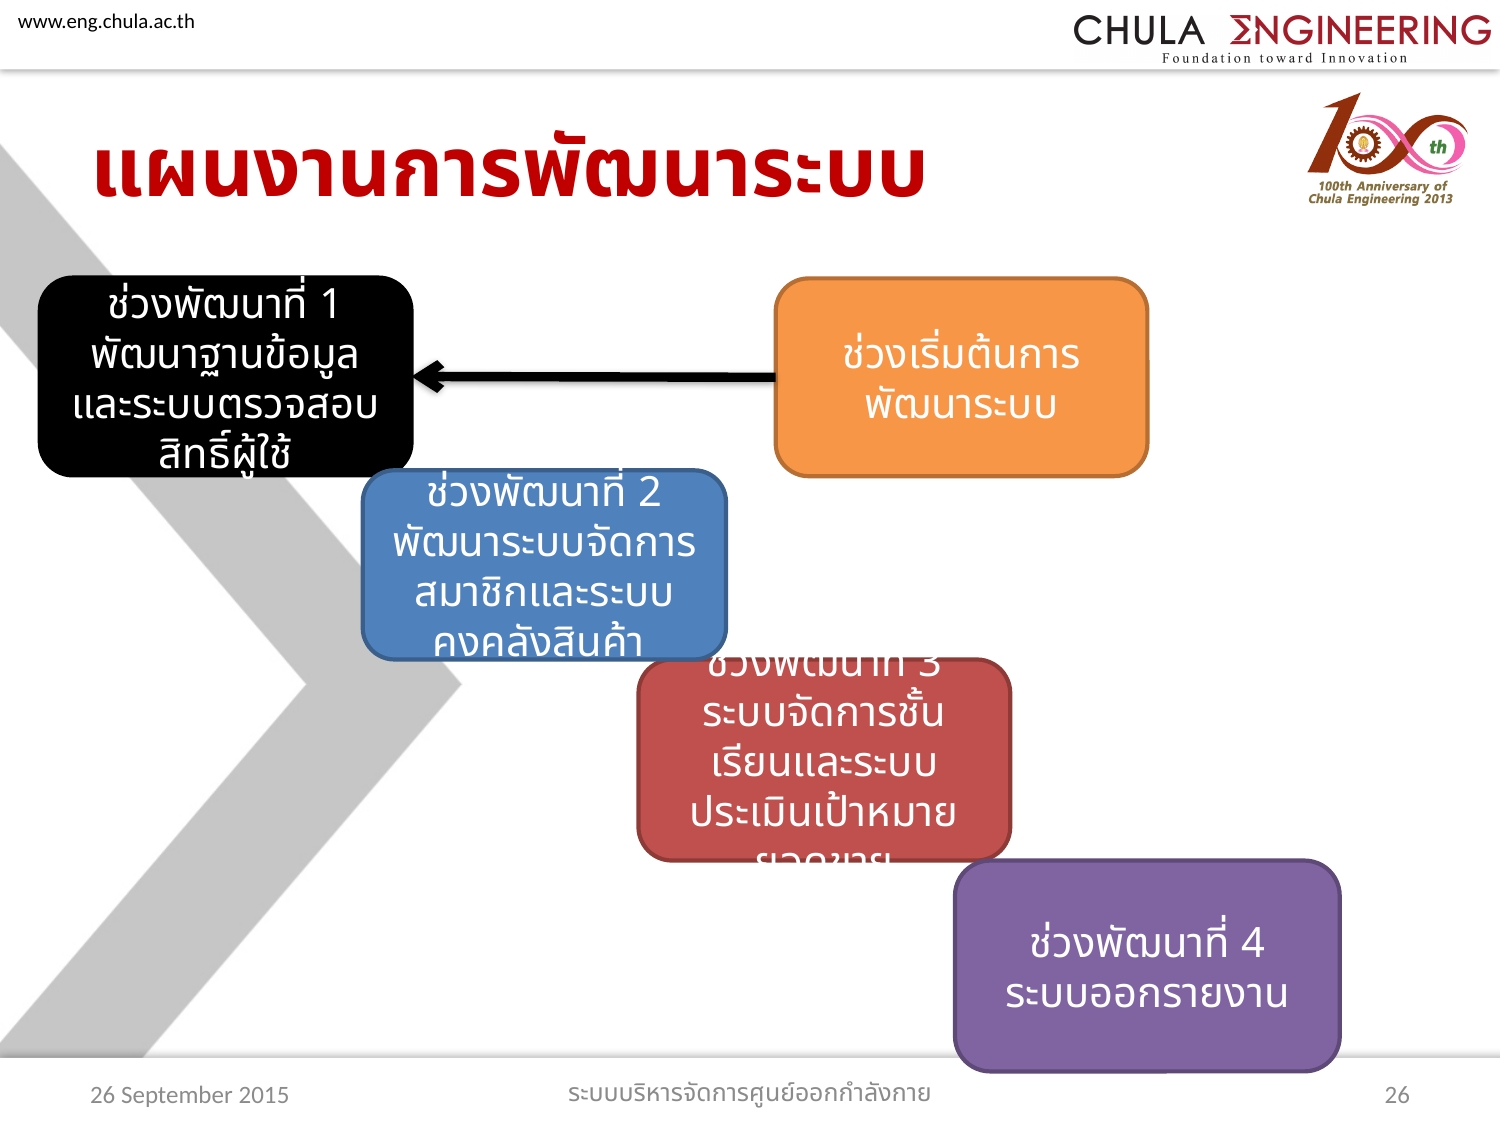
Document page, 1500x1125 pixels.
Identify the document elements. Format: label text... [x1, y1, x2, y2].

text_box ช่วงพัฒนาที่ 4 ระบบออกรายงาน [952, 858, 1342, 1074]
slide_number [75, 1063, 425, 1123]
picture [0, 70, 1500, 1057]
slide_number 26 [1074, 1063, 1425, 1123]
picture [1074, 15, 1491, 63]
text_box ช่วงพัฒนาที่ 3 ระบบจัดการชั้นเรียนและระบบประเมินเป้าหมายยอดขาย [636, 657, 1013, 863]
text_box ช่วงพัฒนาที่ 1 พัฒนาฐานข้อมูลและระบบตรวจสอบสิทธิ์ผู้ใช้ [37, 275, 414, 478]
text_box ช่วงพัฒนาที่ 2 พัฒนาระบบจัดการสมาชิกและระบบคงคลังสินค้า [360, 468, 729, 662]
text_box ช่วงเริ่มต้นการพัฒนาระบบ [773, 276, 1150, 479]
title แผนงานการพัฒนาระบบ [75, 92, 1284, 233]
footer ระบบบริหารจัดการศูนย์ออกกำลังกาย [512, 1063, 988, 1123]
